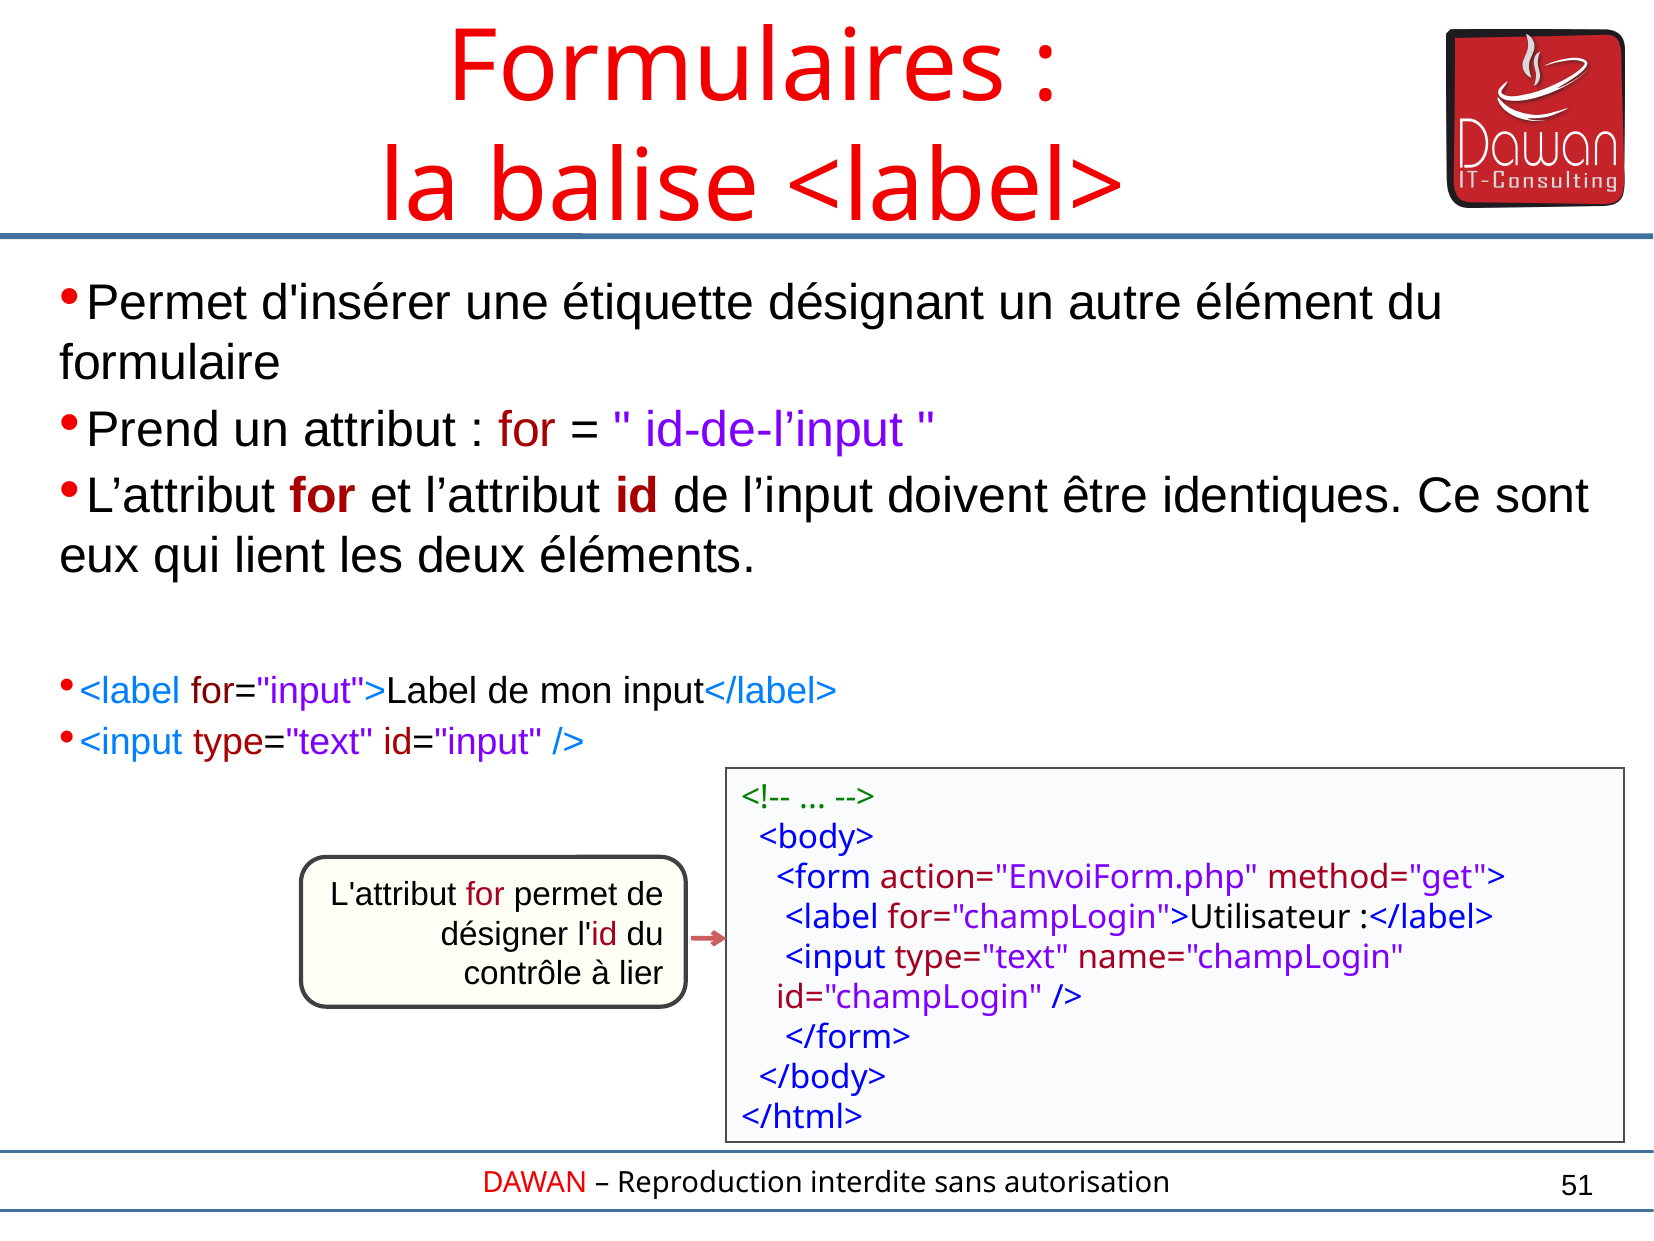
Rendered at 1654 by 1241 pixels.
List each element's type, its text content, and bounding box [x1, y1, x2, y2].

picture [1447, 29, 1625, 208]
list Permet d'insérer une étiquette désignant un autre élément du formulaire Prend un attribut : for = " id-de-l’input " L’attribut for et l’attribut id de l’input doivent être identiques. Ce sont eux qui lient les deux éléments. <label for="input">Label de mon input</label> <input type="text" id="input" /> [59, 265, 1595, 975]
slide_number 51 [1535, 1169, 1594, 1233]
title Formulaires : la balise <label> [59, 0, 1447, 241]
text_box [300, 767, 1624, 1143]
